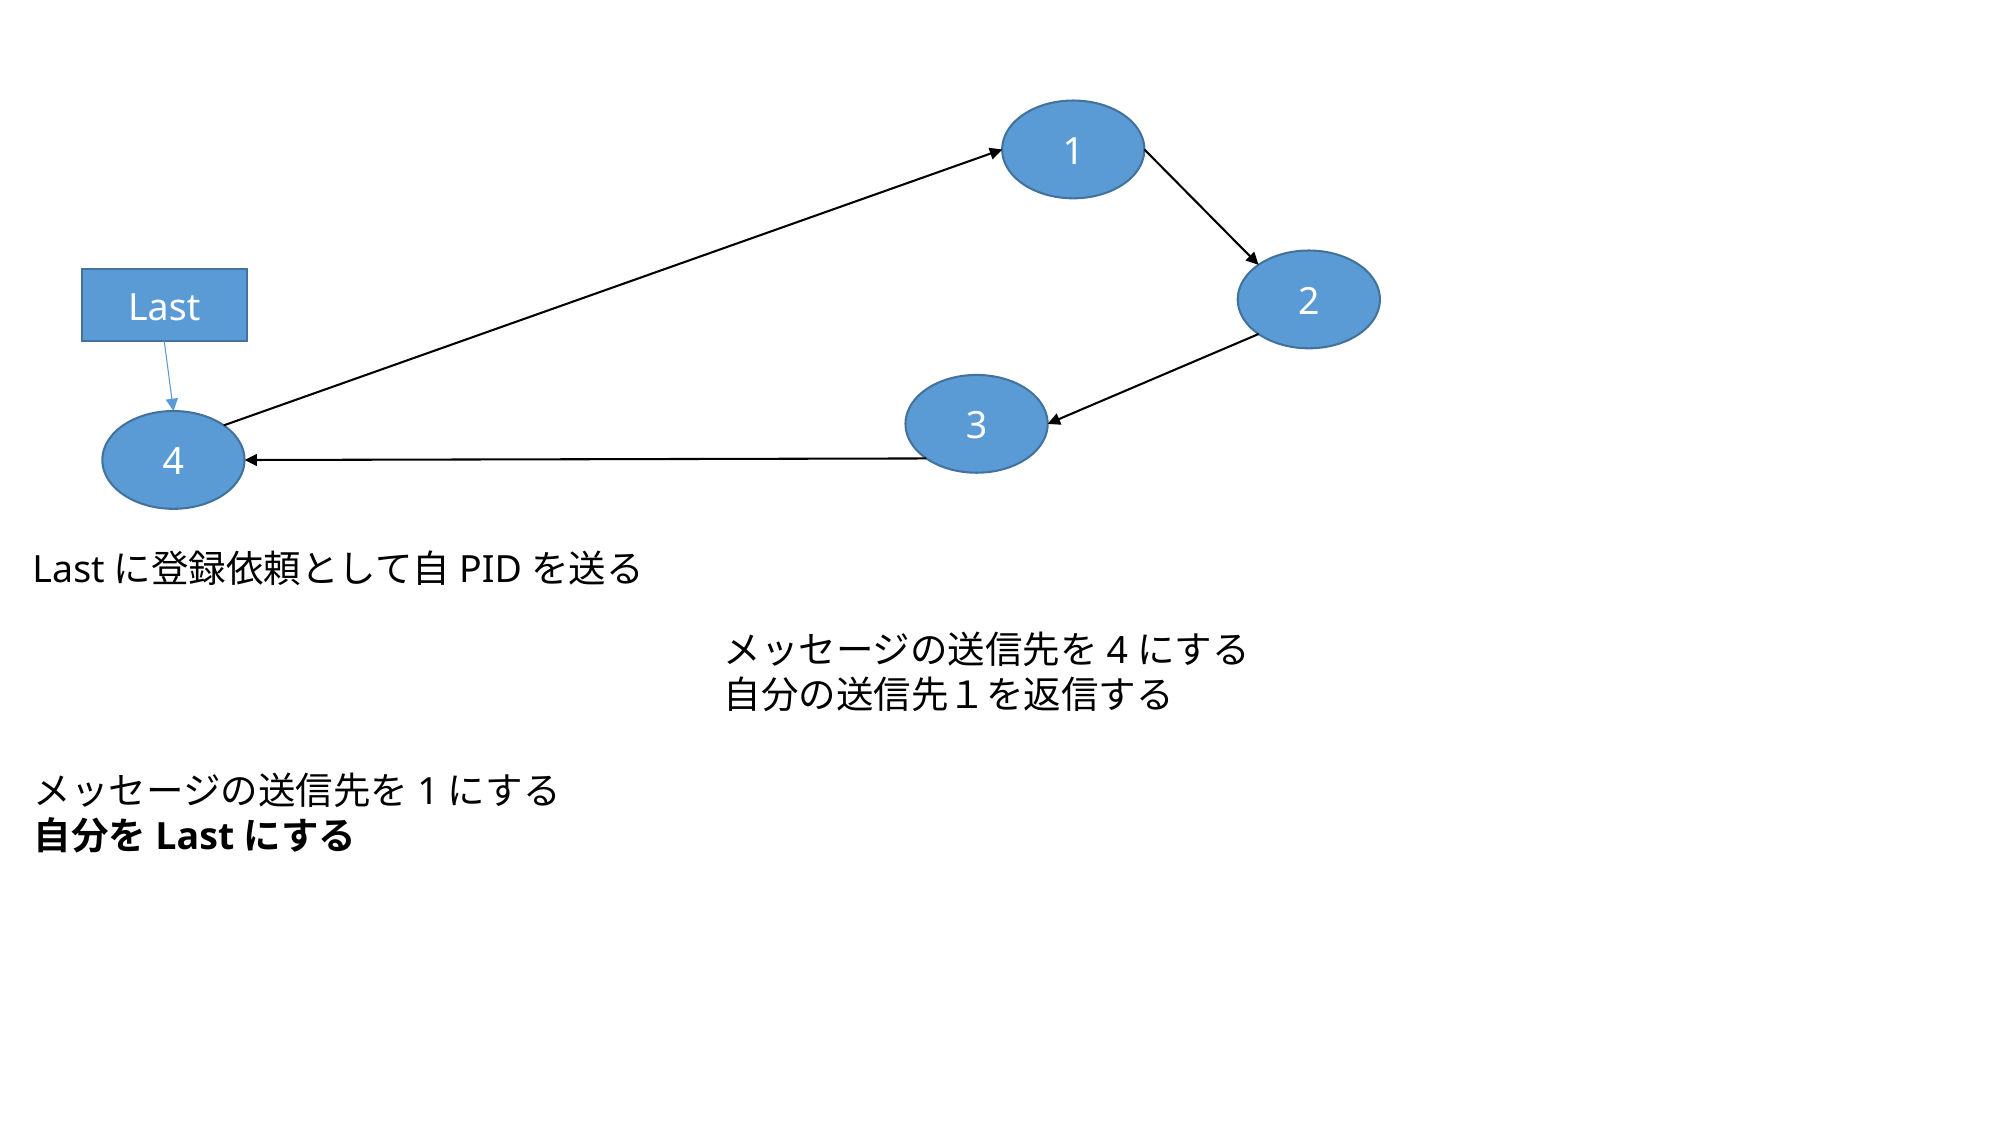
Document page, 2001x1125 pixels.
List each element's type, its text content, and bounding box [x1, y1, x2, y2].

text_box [164, 341, 174, 412]
text_box 4 [101, 410, 246, 510]
text_box 1 [1001, 99, 1146, 200]
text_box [1047, 333, 1259, 424]
text_box 2 [1236, 249, 1381, 350]
text_box 3 [904, 377, 1049, 474]
text_box Last [81, 268, 223, 342]
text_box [223, 149, 1003, 426]
text_box メッセージの送信先を1にする 自分をLastにする [19, 759, 576, 865]
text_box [1144, 149, 1259, 265]
text_box Lastに登録依頼として自PIDを送る [17, 537, 659, 598]
text_box メッセージの送信先を4にする 自分の送信先１を返信する [708, 619, 1265, 724]
